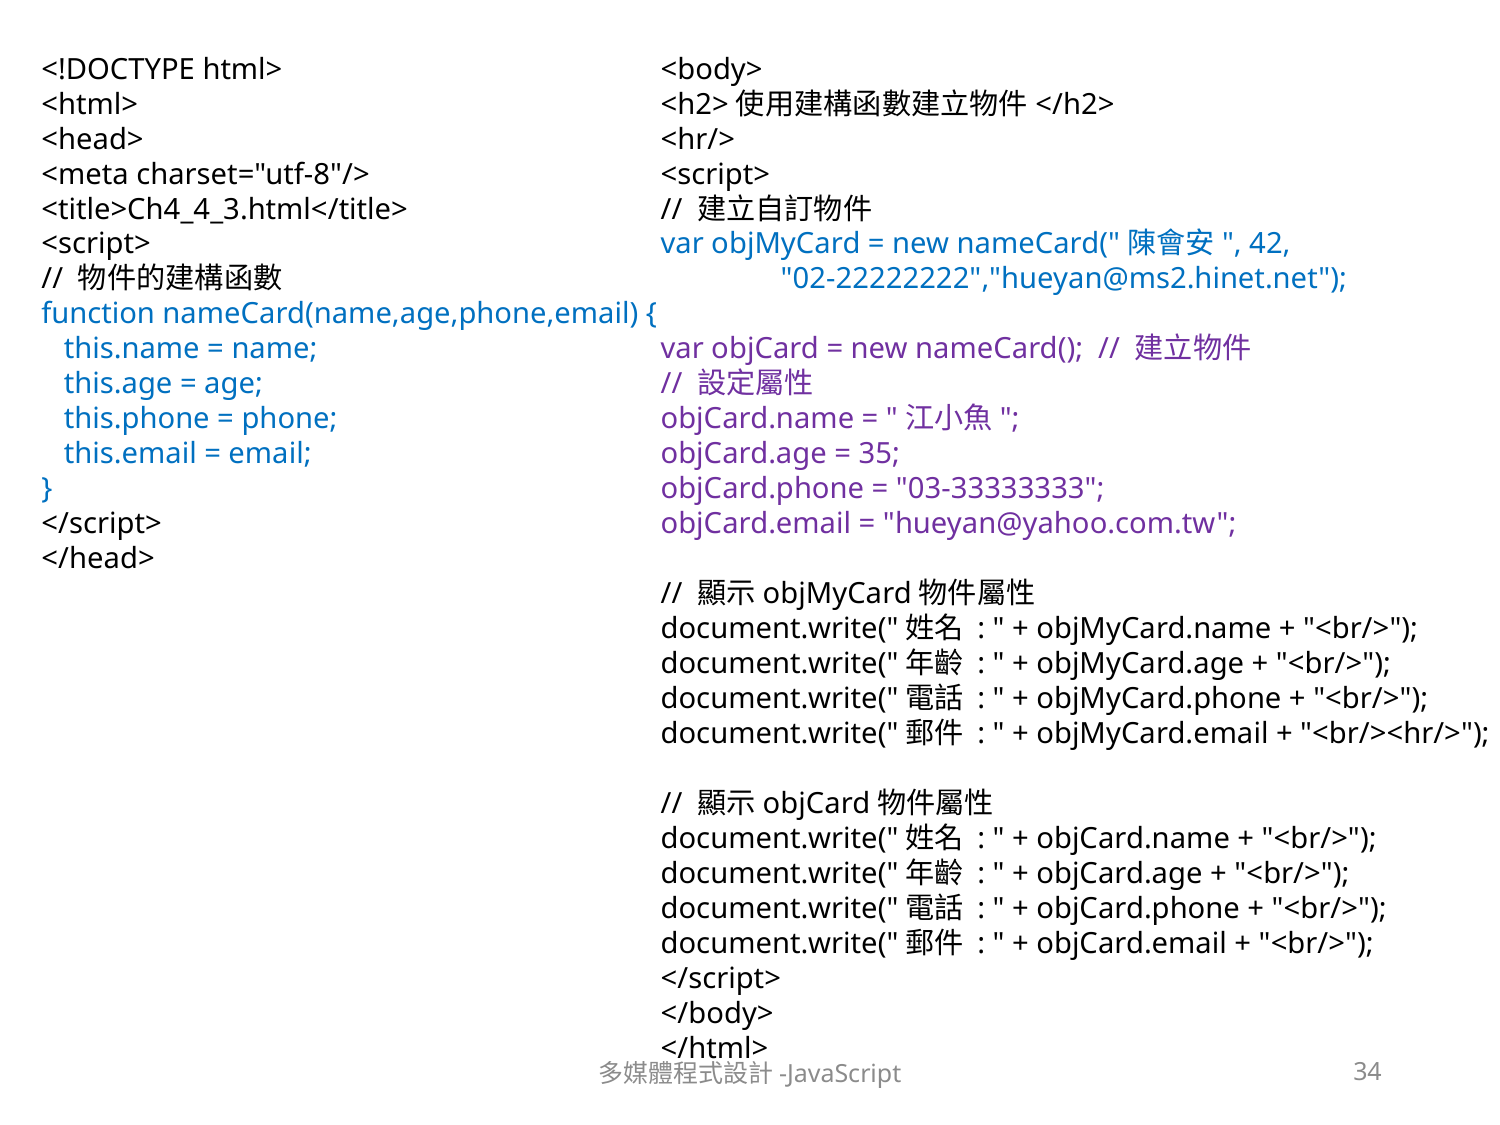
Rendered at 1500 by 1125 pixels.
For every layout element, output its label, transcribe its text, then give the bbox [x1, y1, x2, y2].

text_box <!DOCTYPE html> <html> <head> <meta charset="utf-8"/> <title>Ch4_4_3.html</title> <script> // 物件的建構函數 function nameCard(name,age,phone,email) { this.name = name; this.age = age; this.phone = phone; this.email = email; } </script> </head> [26, 42, 645, 617]
footer 多媒體程式設計-JavaScript [496, 1042, 1004, 1103]
slide_number 34 [1059, 1042, 1397, 1103]
text_box <body> <h2>使用建構函數建立物件</h2> <hr/> <script> // 建立自訂物件 var objMyCard = new nameCard("陳會安", 42, "02-22222222","hueyan@ms2.hinet.net"); var objCard = new nameCard(); // 建立物件 // 設定屬性 objCard.name = "江小魚"; objCard.age = 35; objCard.phone = "03-33333333"; objCard.email = "hueyan@yahoo.com.tw"; // 顯示objMyCard物件屬性 document.write("姓名 : " + objMyCard.name + "<br/>"); document.write("年齡 : " + objMyCard.age + "<br/>"); document.write("電話 : " + objMyCard.phone + "<br/>"); document.write("郵件 : " + objMyCard.email + "<br/><hr/>"); // 顯示objCard物件屬性 document.write("姓名 : " + objCard.name + "<br/>"); document.write("年齡 : " + objCard.age + "<br/>"); document.write("電話 : " + objCard.phone + "<br/>"); document.write("郵件 : " + objCard.email + "<br/>"); </script> </body> </html> [645, 42, 1500, 1107]
